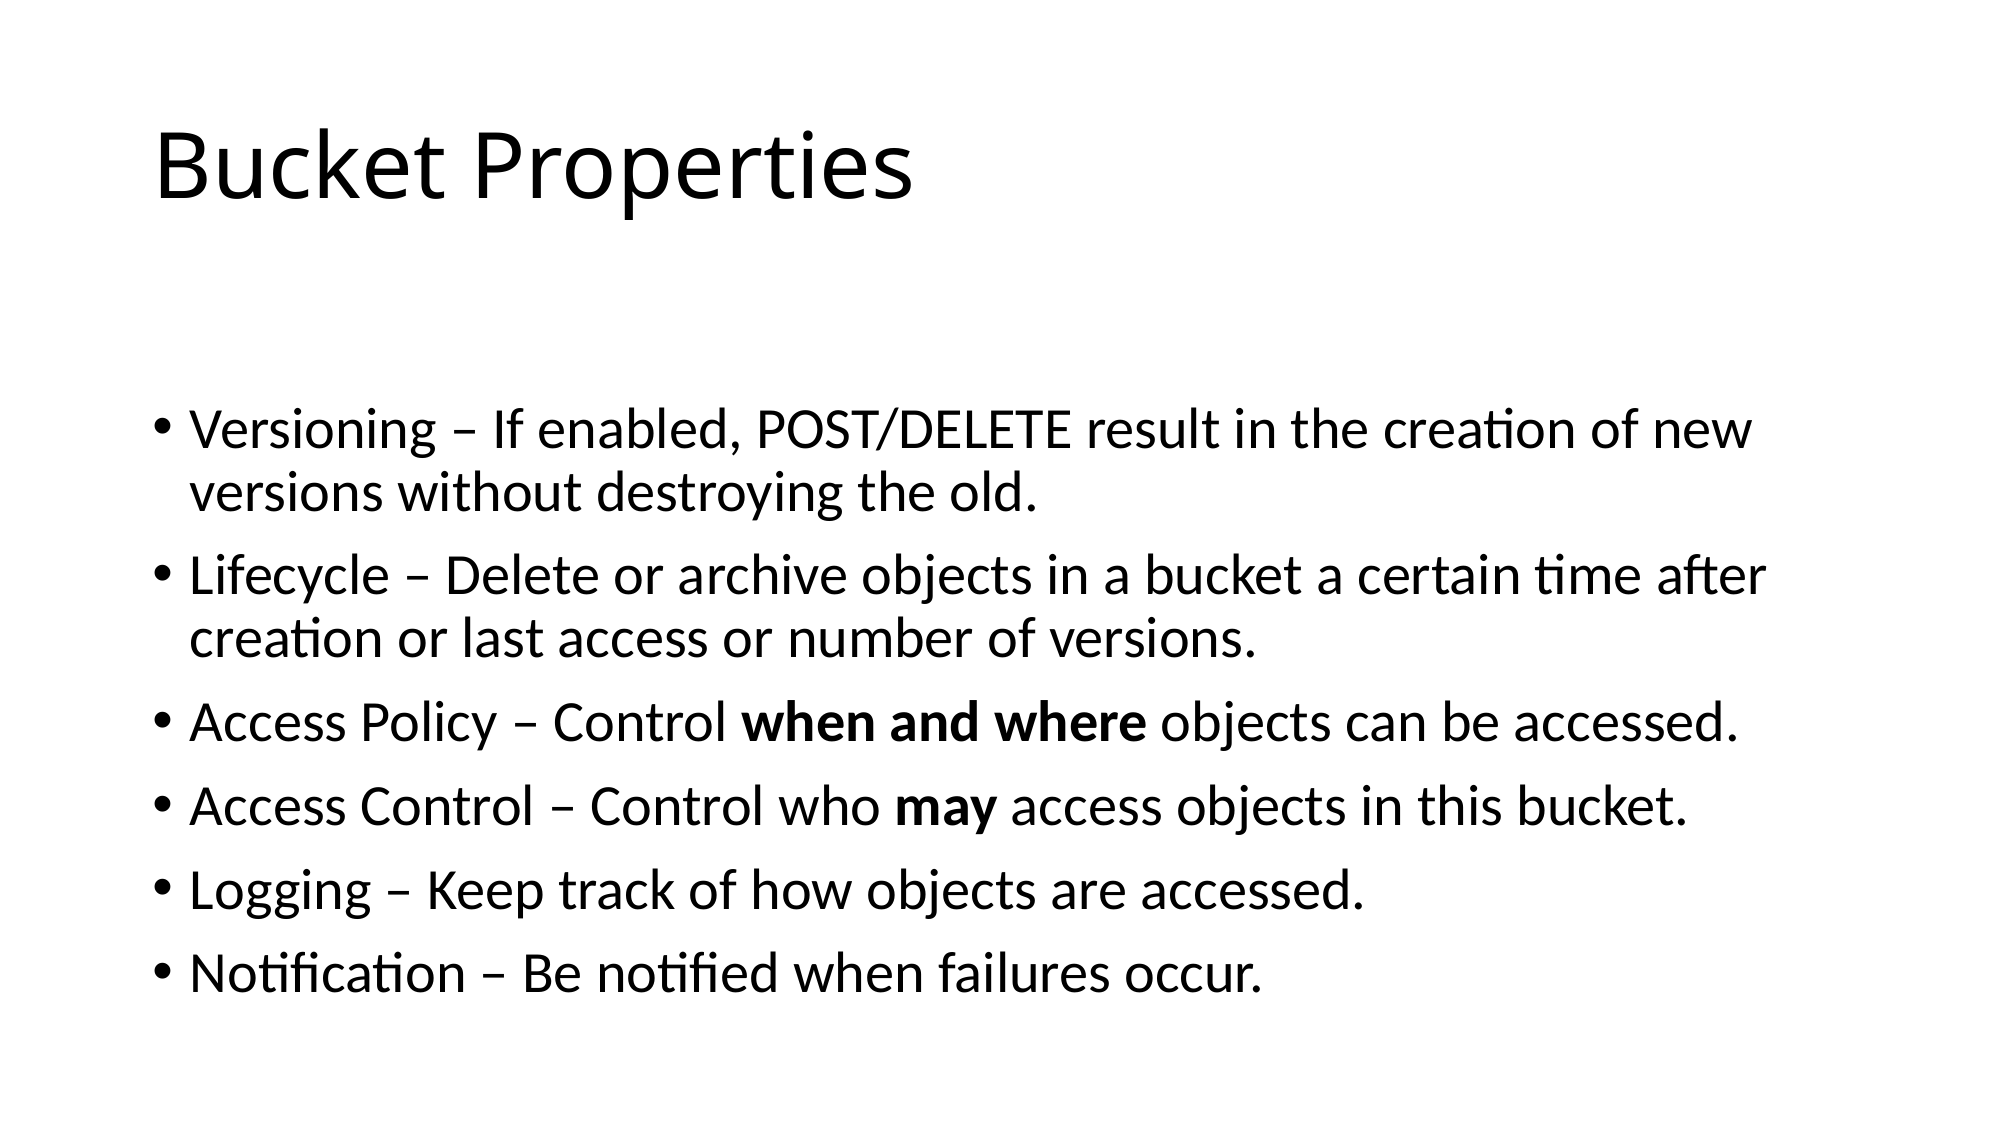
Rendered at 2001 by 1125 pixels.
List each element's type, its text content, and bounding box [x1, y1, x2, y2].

title Bucket Properties [137, 59, 1863, 278]
list Versioning – If enabled, POST/DELETE result in the creation of new versions without destroying the old. Lifecycle – Delete or archive objects in a bucket a certain time after creation or last access or number of versions. Access Policy – Control when and where objects can be accessed. Access Control – Control who may access objects in this bucket. Logging – Keep track of how objects are accessed. Notification – Be notified when failures occur. [137, 299, 1863, 1014]
